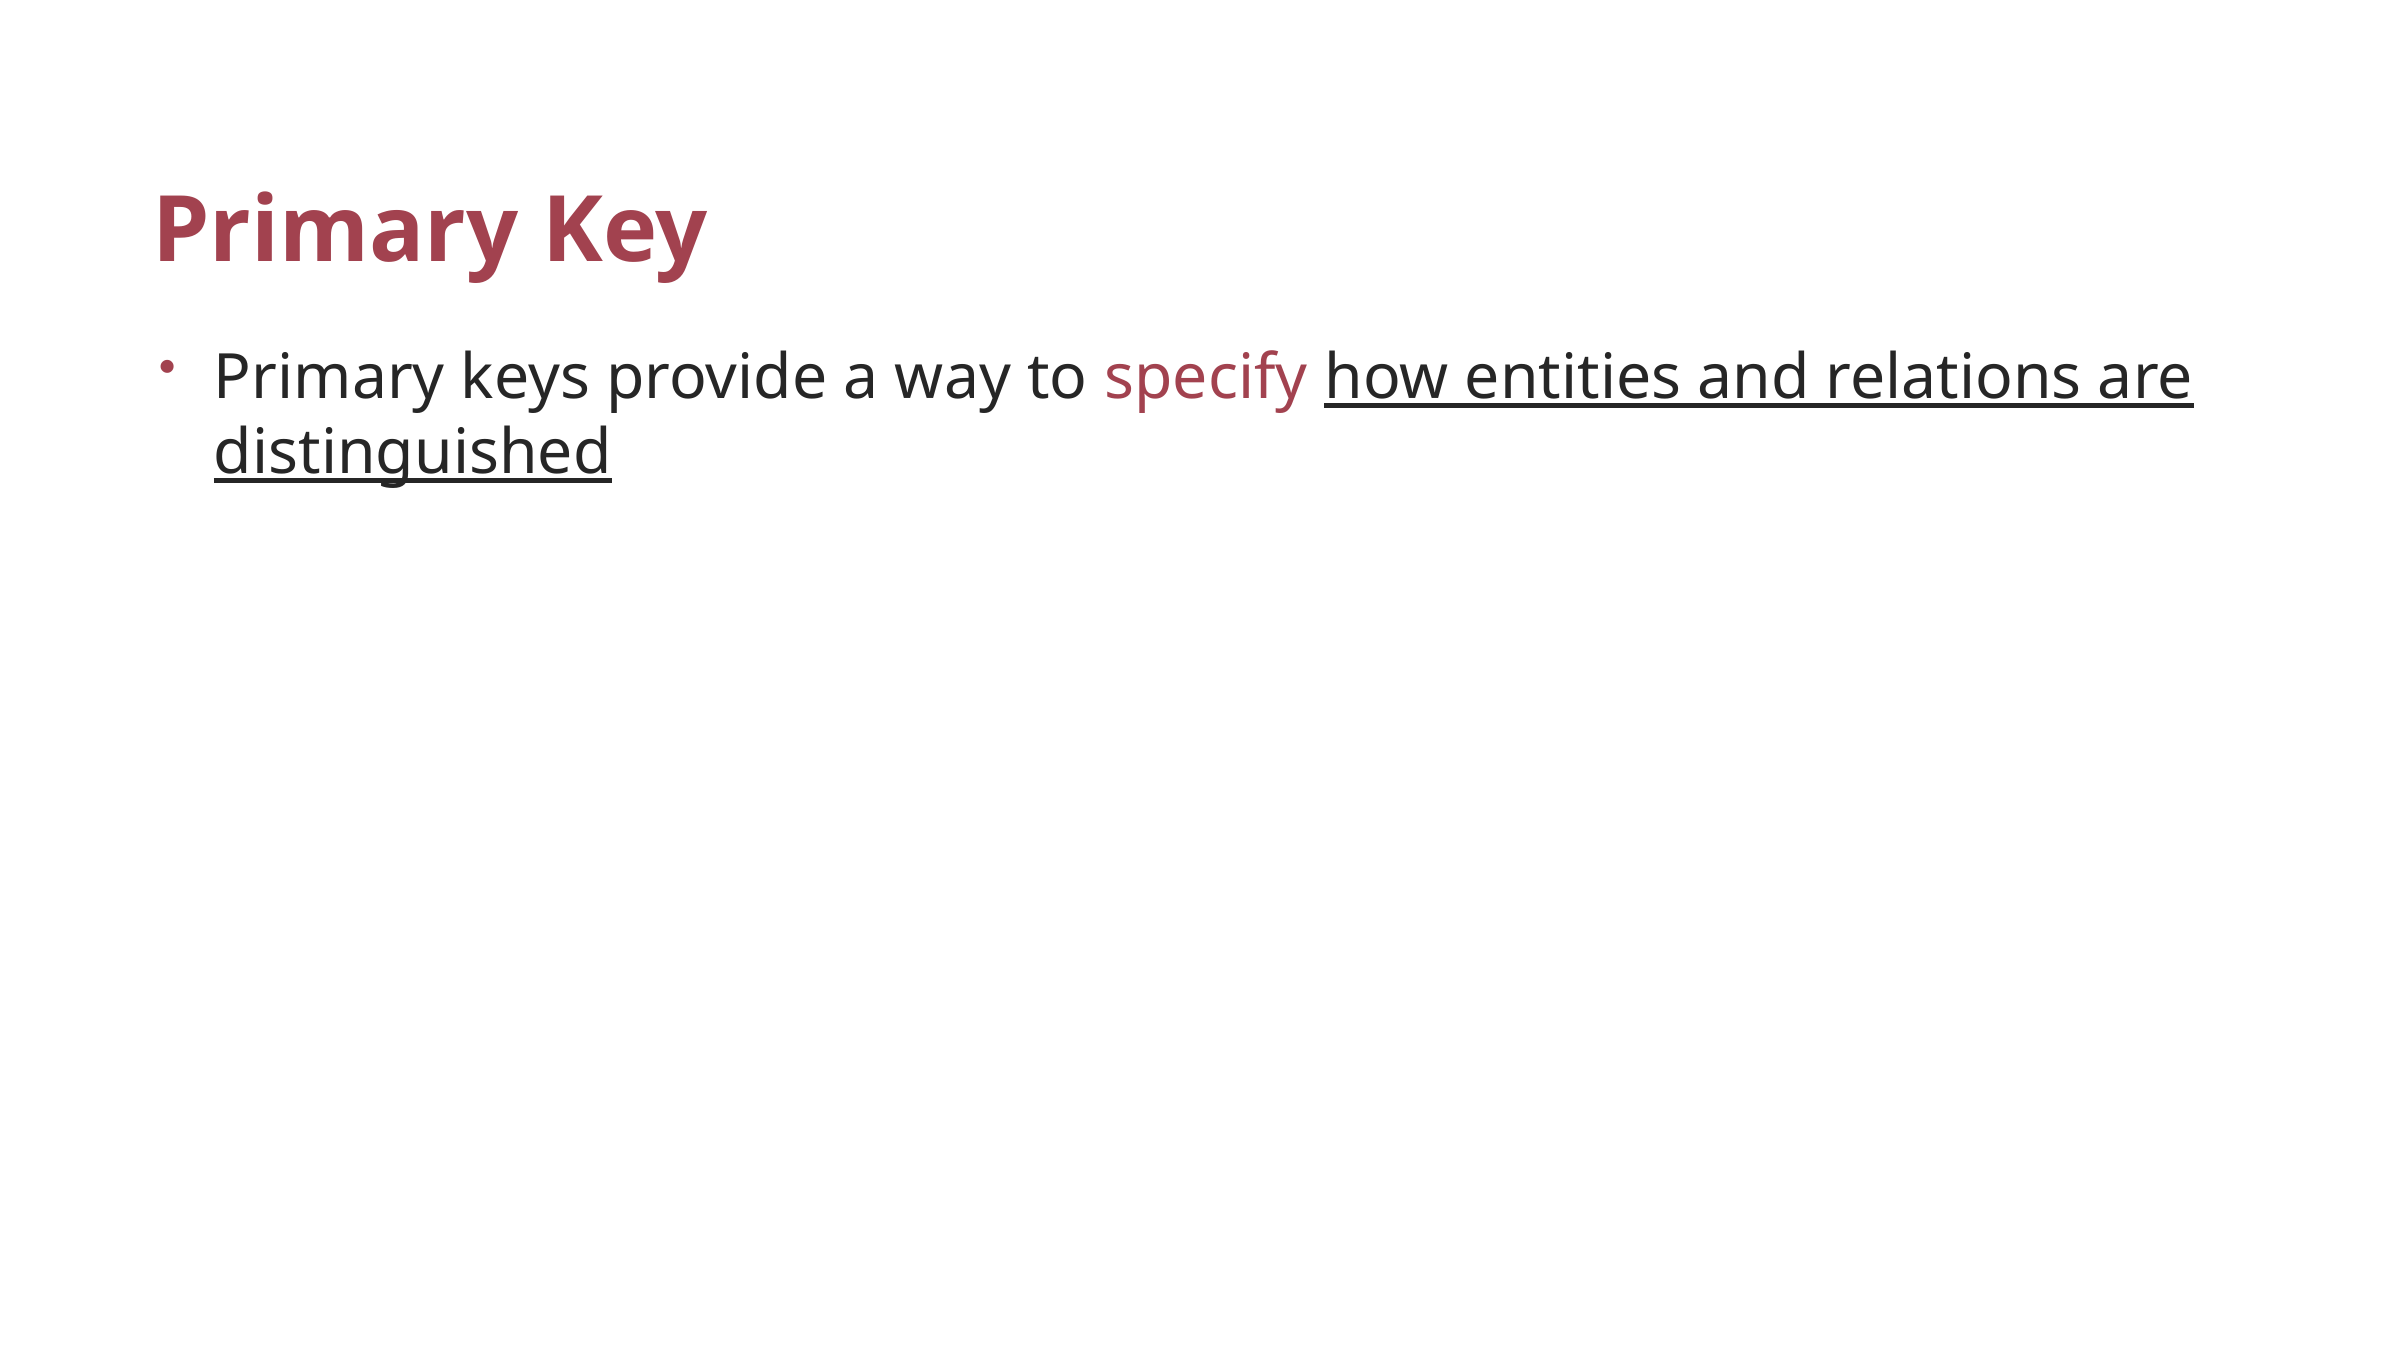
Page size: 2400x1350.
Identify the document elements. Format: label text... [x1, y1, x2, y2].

list Primary keys provide a way to specify how entities and relations are distinguished [137, 324, 2263, 1200]
title Primary Key [137, 54, 2263, 288]
